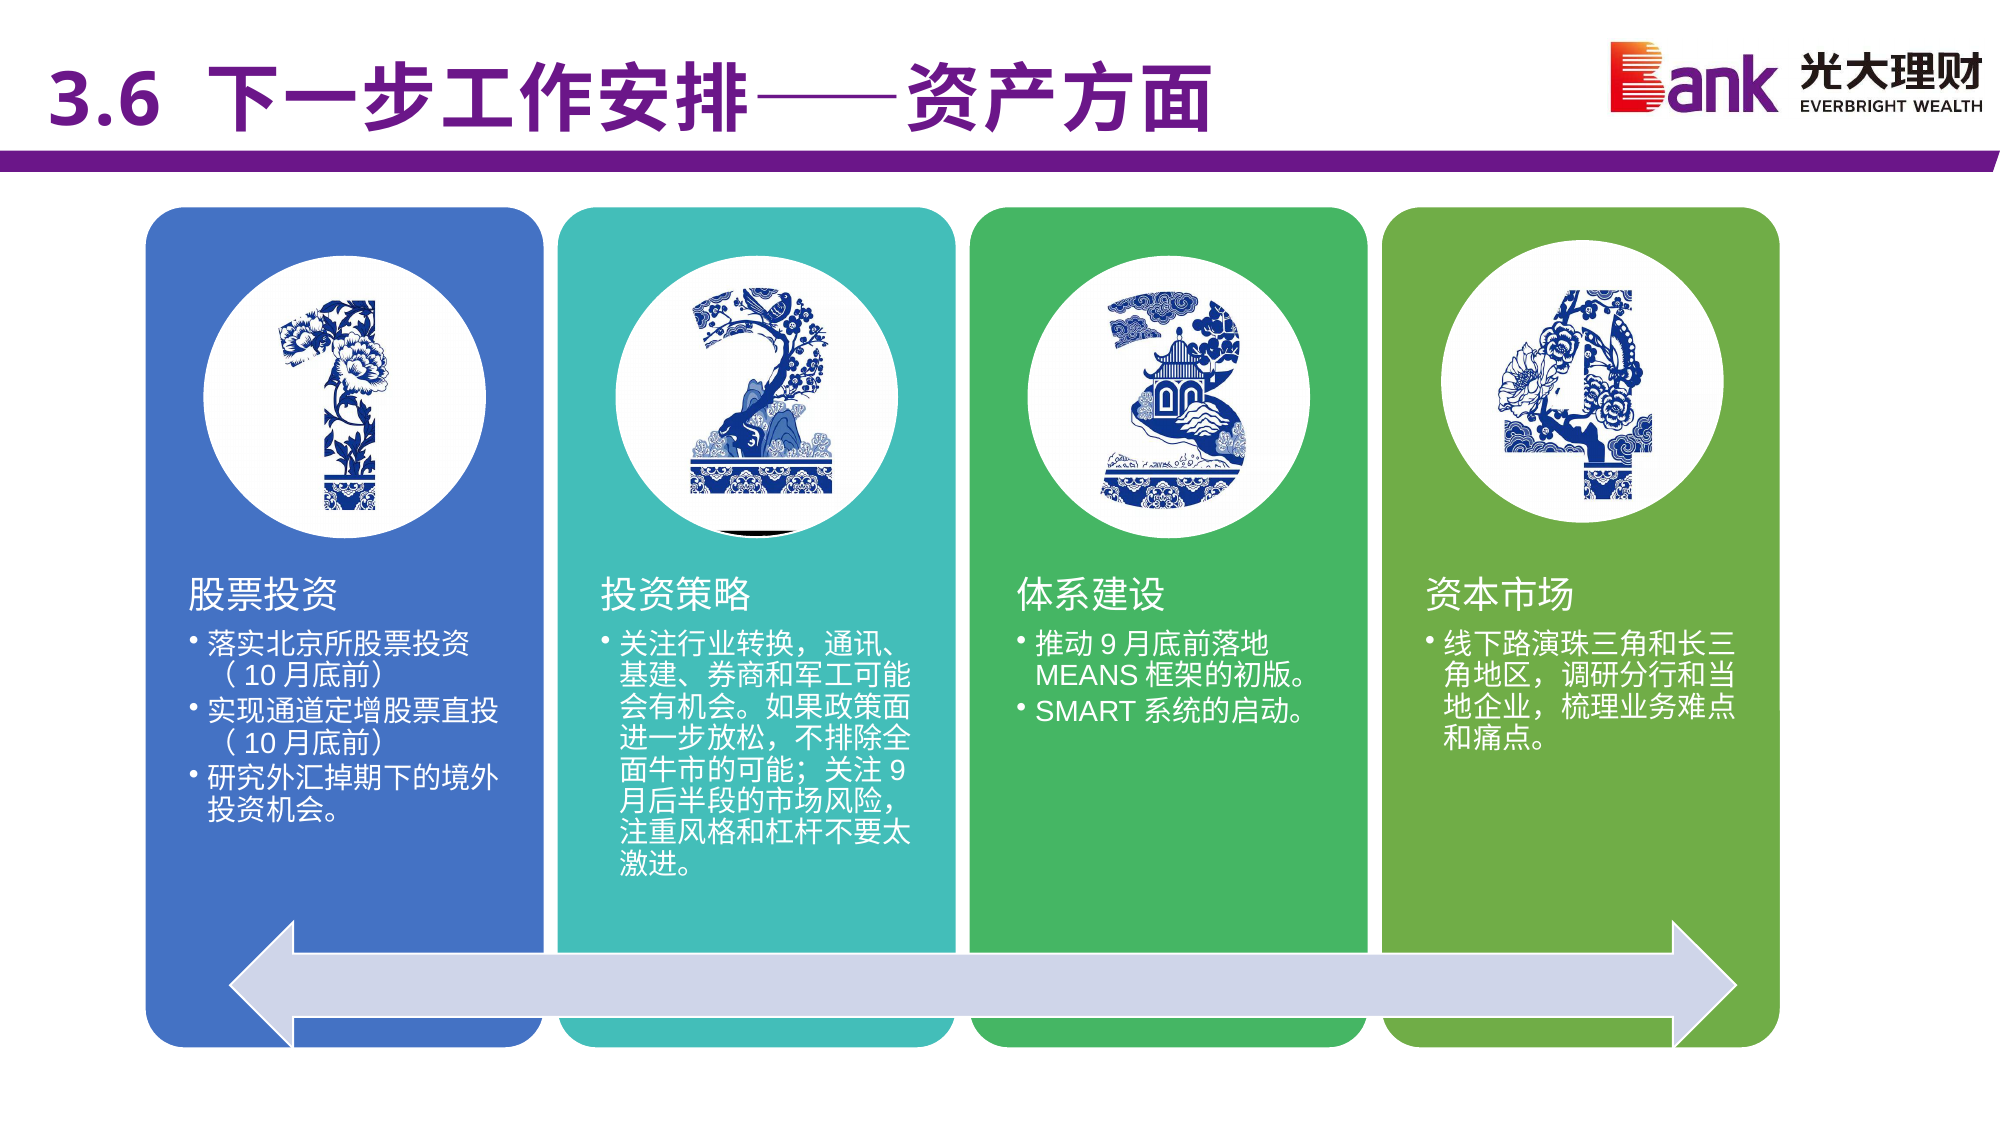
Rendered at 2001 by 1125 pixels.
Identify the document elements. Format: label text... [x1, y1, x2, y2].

picture [1607, 38, 1985, 119]
list 3.6 下一步工作安排——资产方面 [31, 12, 1509, 151]
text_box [144, 206, 1782, 1049]
